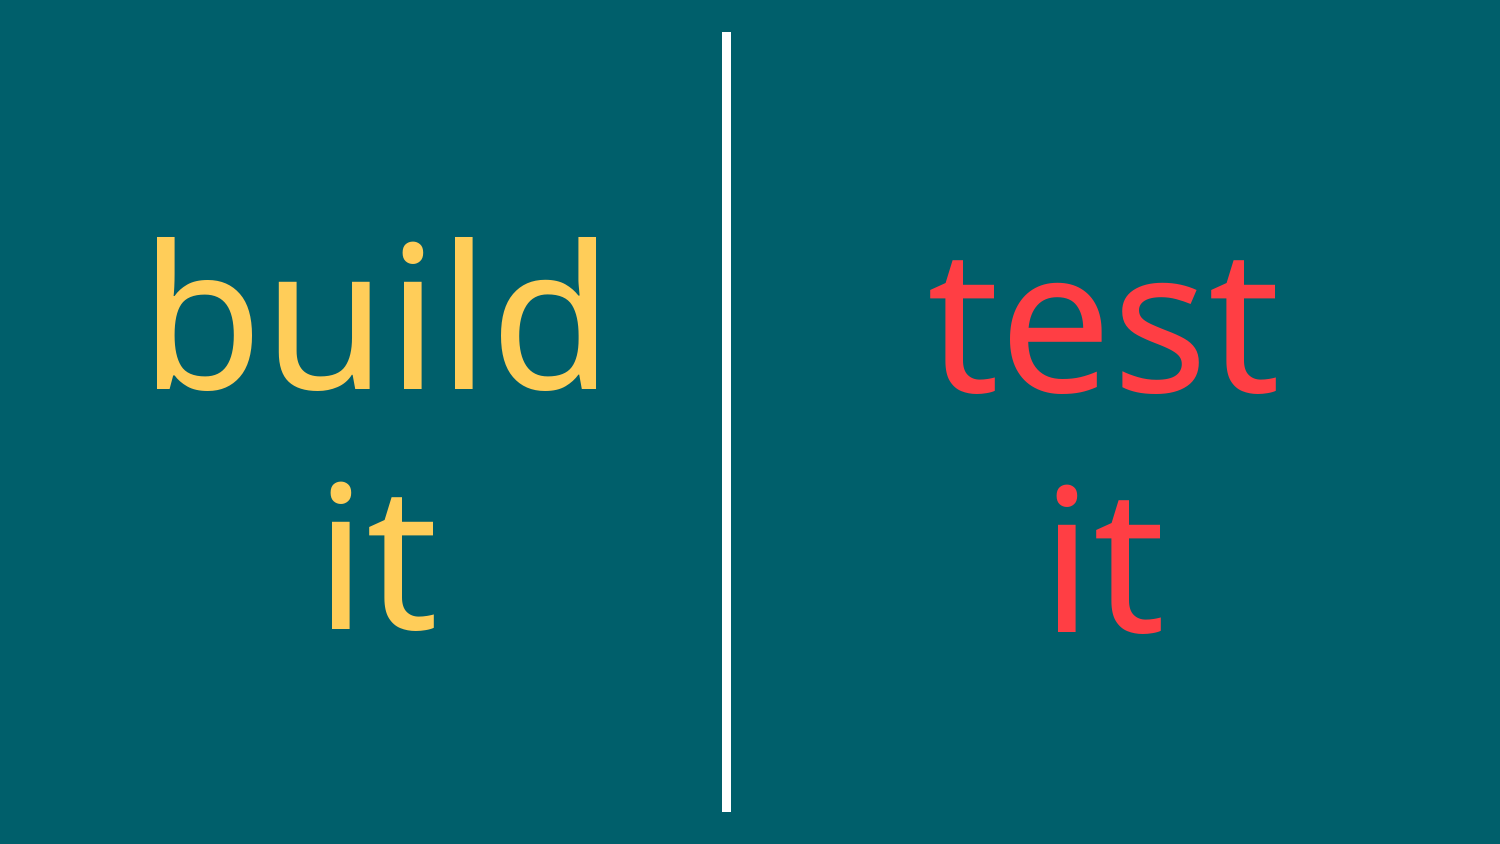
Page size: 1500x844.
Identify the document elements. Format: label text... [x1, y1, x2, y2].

text_box test it [912, 185, 1296, 681]
text_box build it [126, 181, 629, 677]
